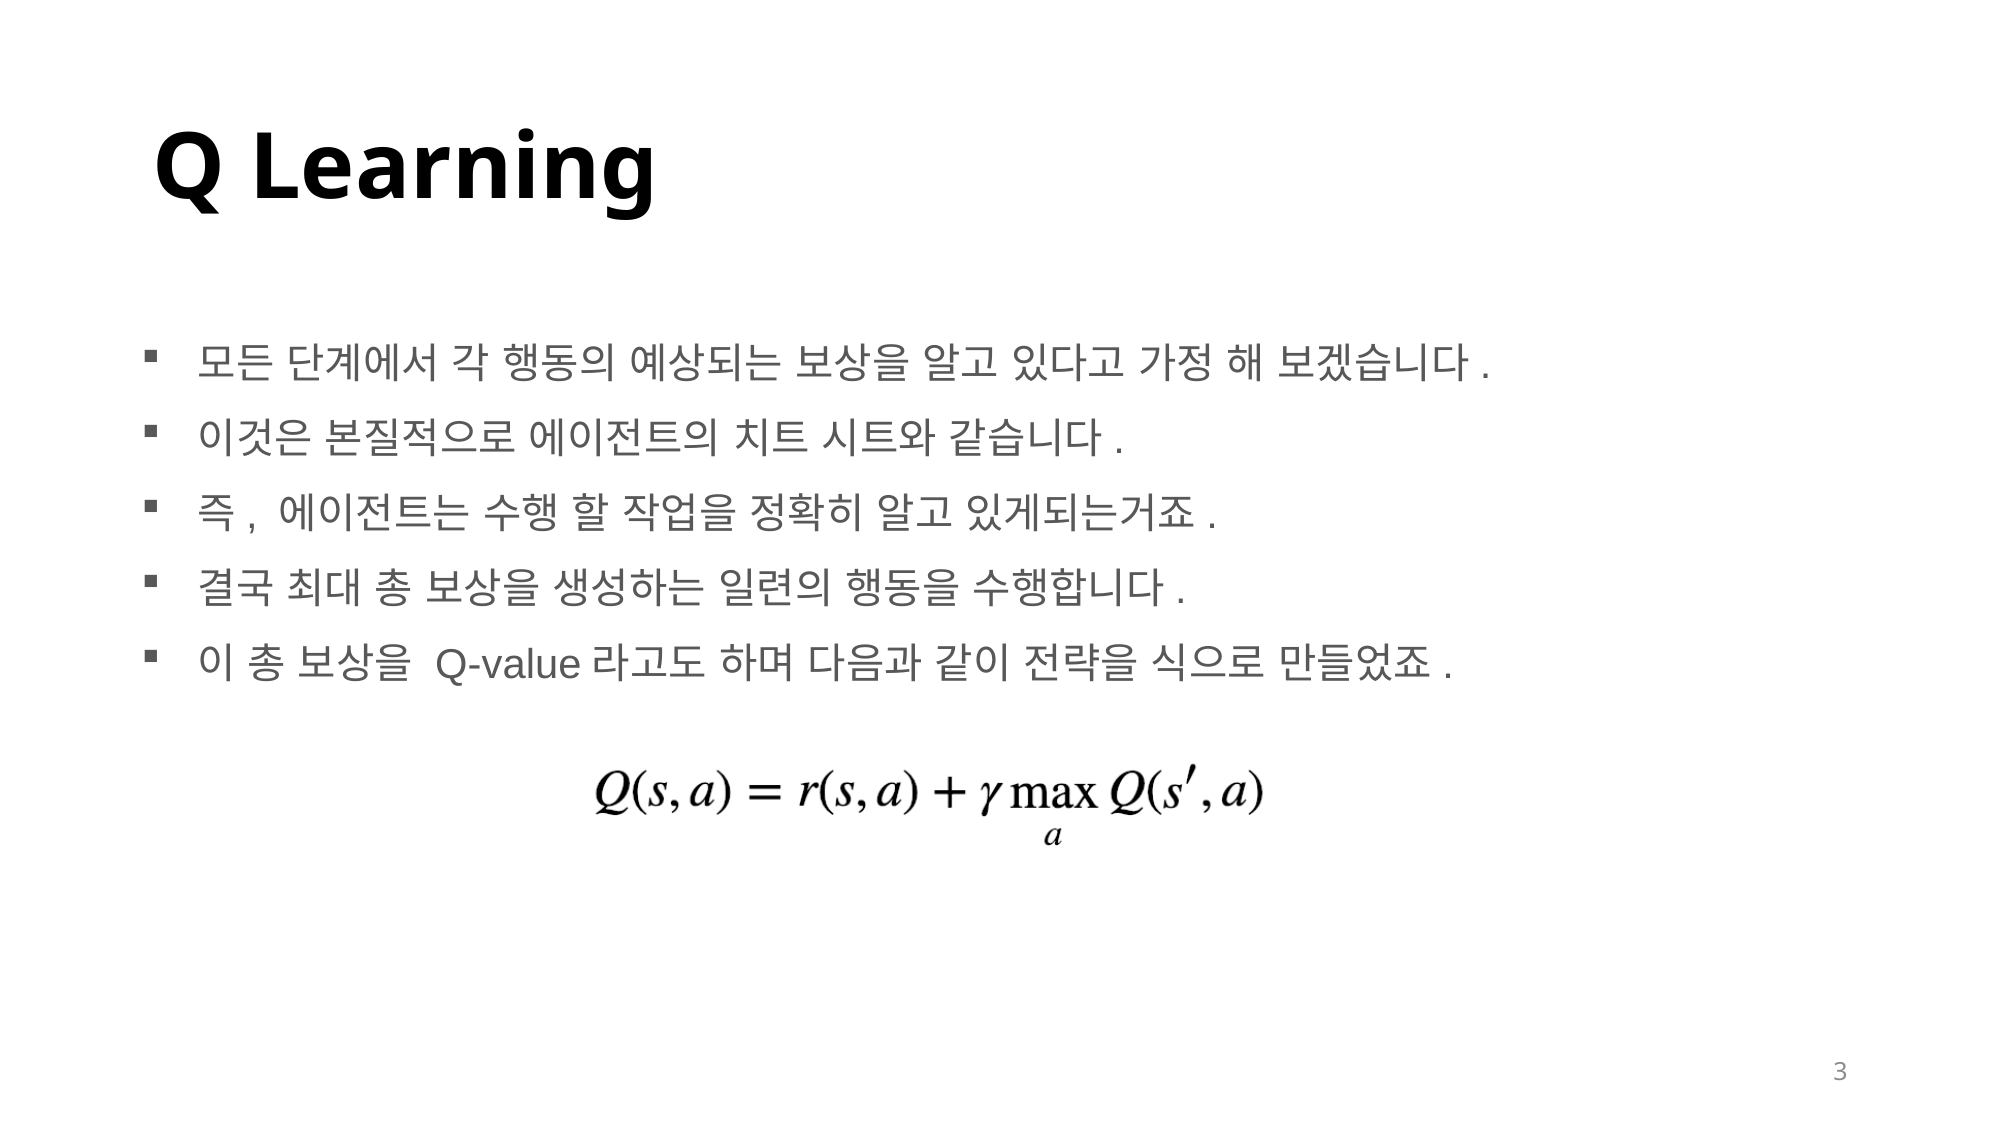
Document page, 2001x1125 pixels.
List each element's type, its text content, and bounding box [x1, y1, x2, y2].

title Q Learning [137, 59, 1863, 278]
slide_number 2 [1412, 1042, 1863, 1103]
text_box 모든 단계에서 각 행동의 예상되는 보상을 알고 있다고 가정 해 보겠습니다. 이것은 본질적으로 에이전트의 치트 시트와 같습니다. 즉, 에이전트는 수행 할 작업을 정확히 알고 있게되는거죠. 결국 최대 총 보상을 생성하는 일련의 행동을 수행합니다. 이 총 보상을 Q-value라고도 하며 다음과 같이 전략을 식으로 만들었죠. [126, 304, 1507, 695]
picture [218, 721, 1638, 876]
